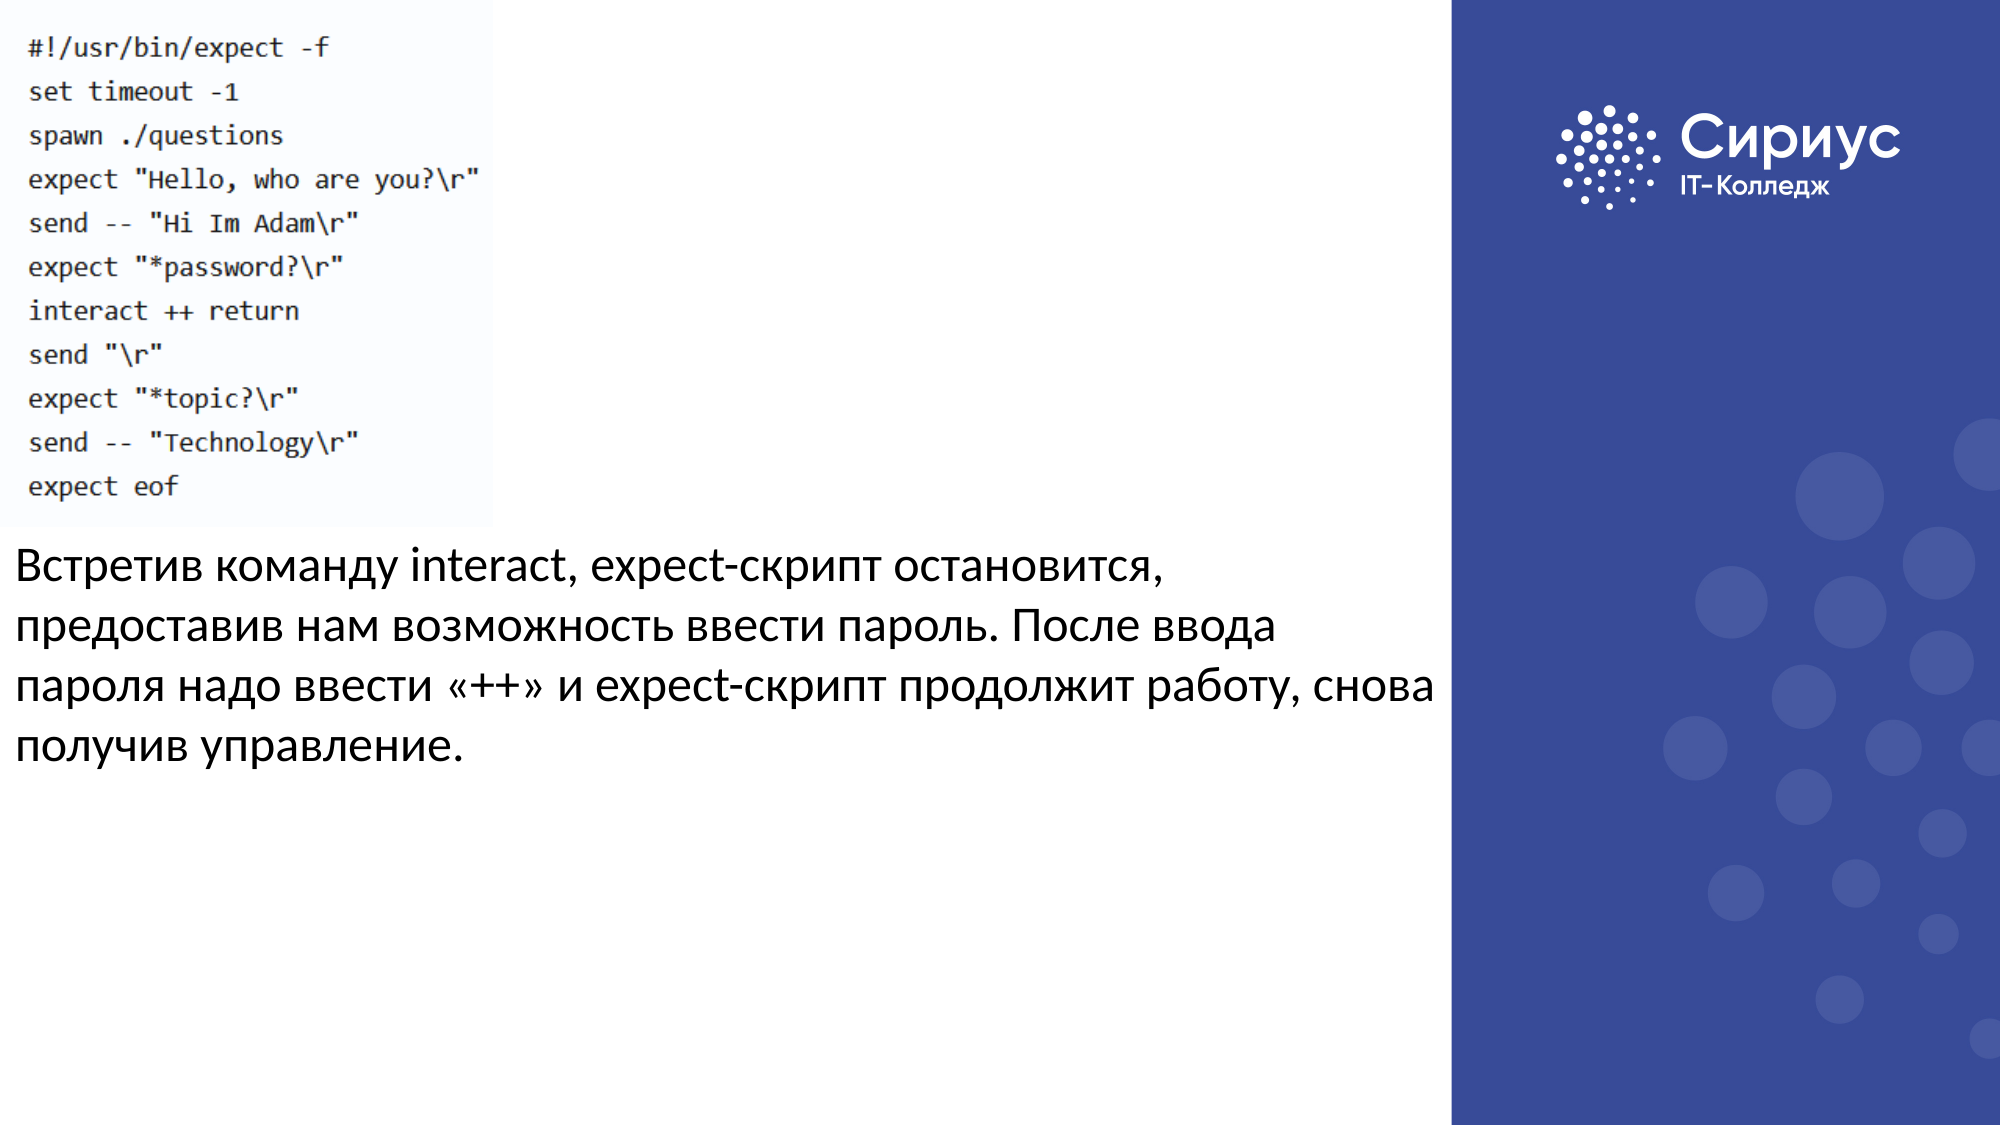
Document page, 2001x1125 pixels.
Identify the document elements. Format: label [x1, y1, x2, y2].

list [0, 0, 2000, 1125]
picture [0, 0, 493, 527]
